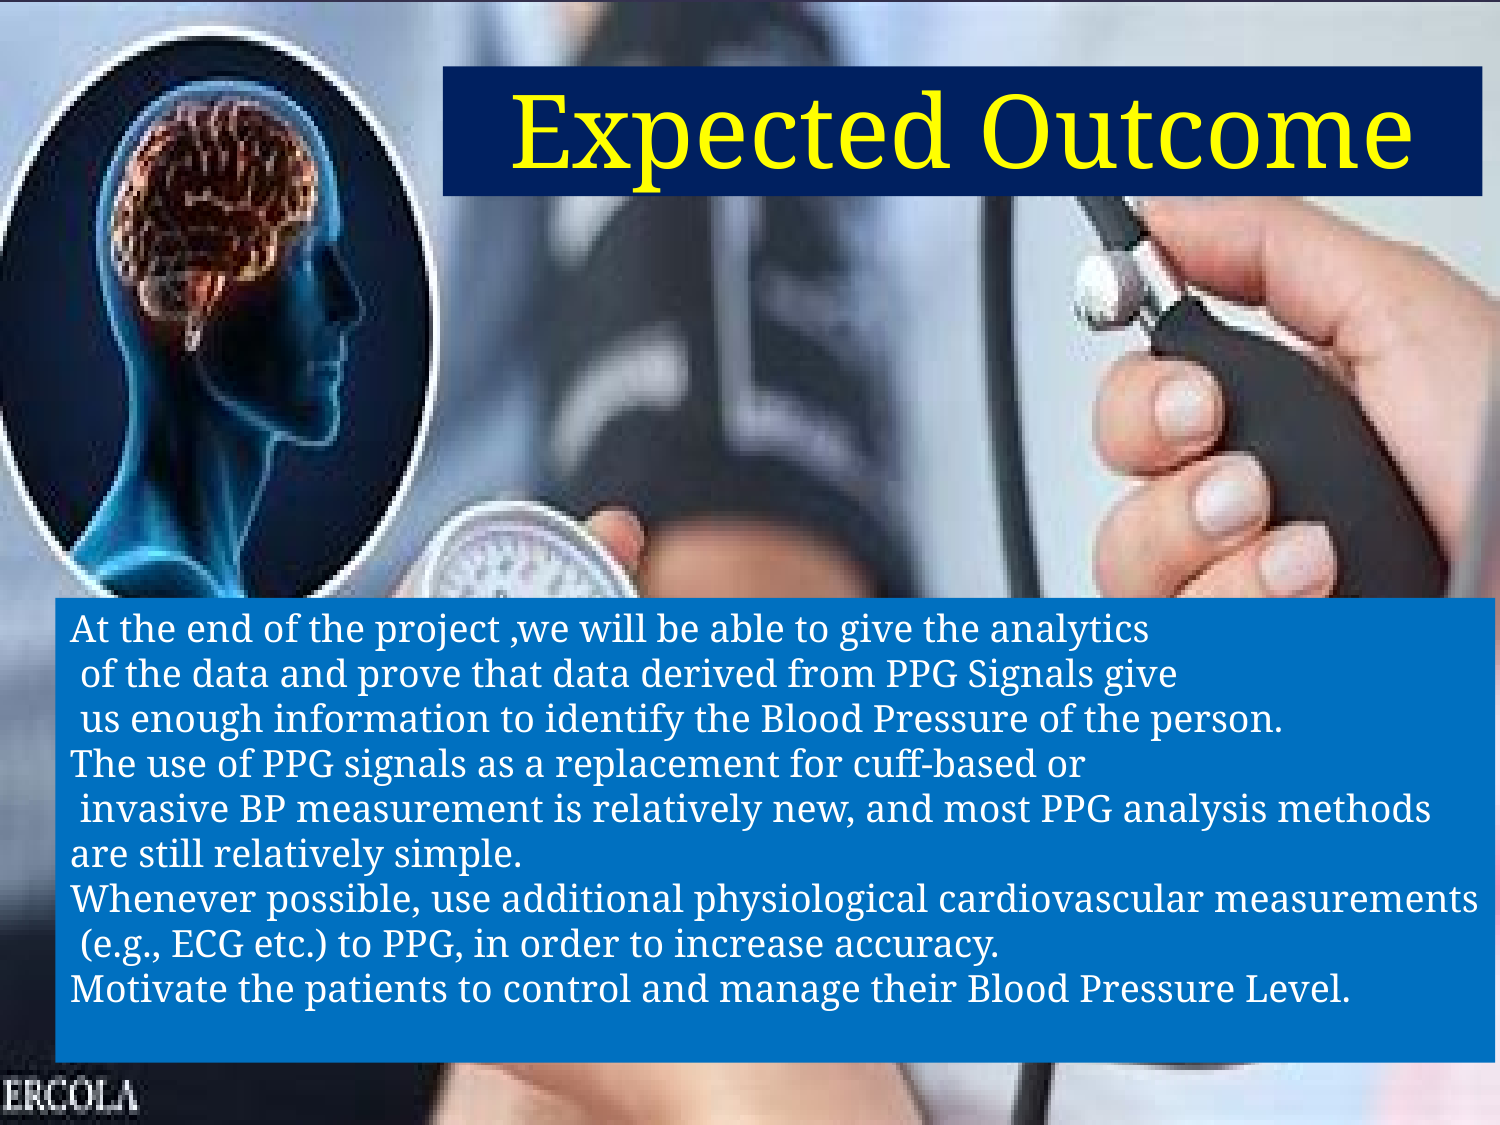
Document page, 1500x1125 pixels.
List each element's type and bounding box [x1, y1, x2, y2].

list [0, 2, 1500, 1125]
